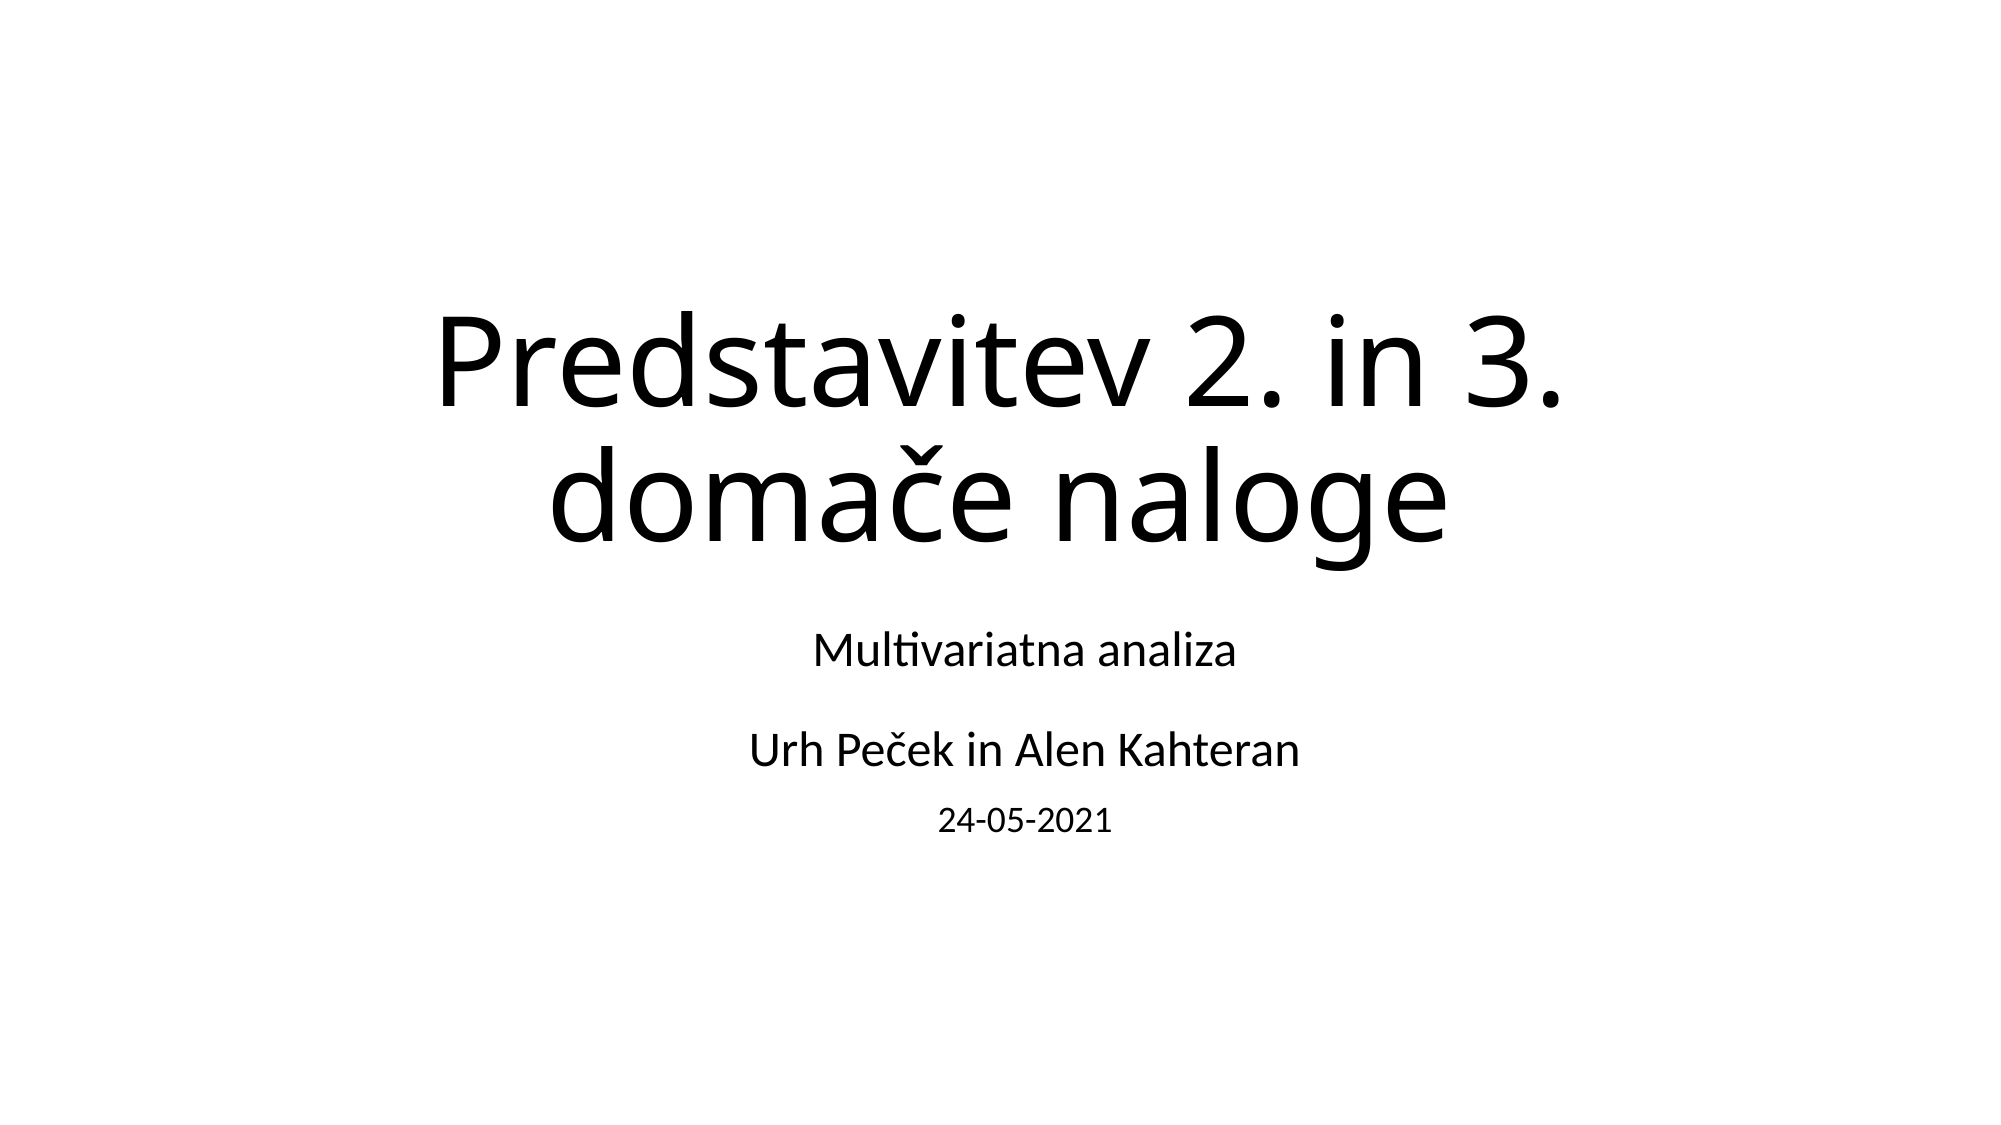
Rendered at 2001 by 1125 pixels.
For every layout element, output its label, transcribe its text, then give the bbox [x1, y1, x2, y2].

title Predstavitev 2. in 3. domače naloge [249, 184, 1750, 576]
subtitle Urh Peček in Alen Kahteran [275, 716, 1775, 792]
text_box 24-05-2021 [274, 792, 1775, 893]
text_box Multivariatna analiza [274, 615, 1775, 716]
